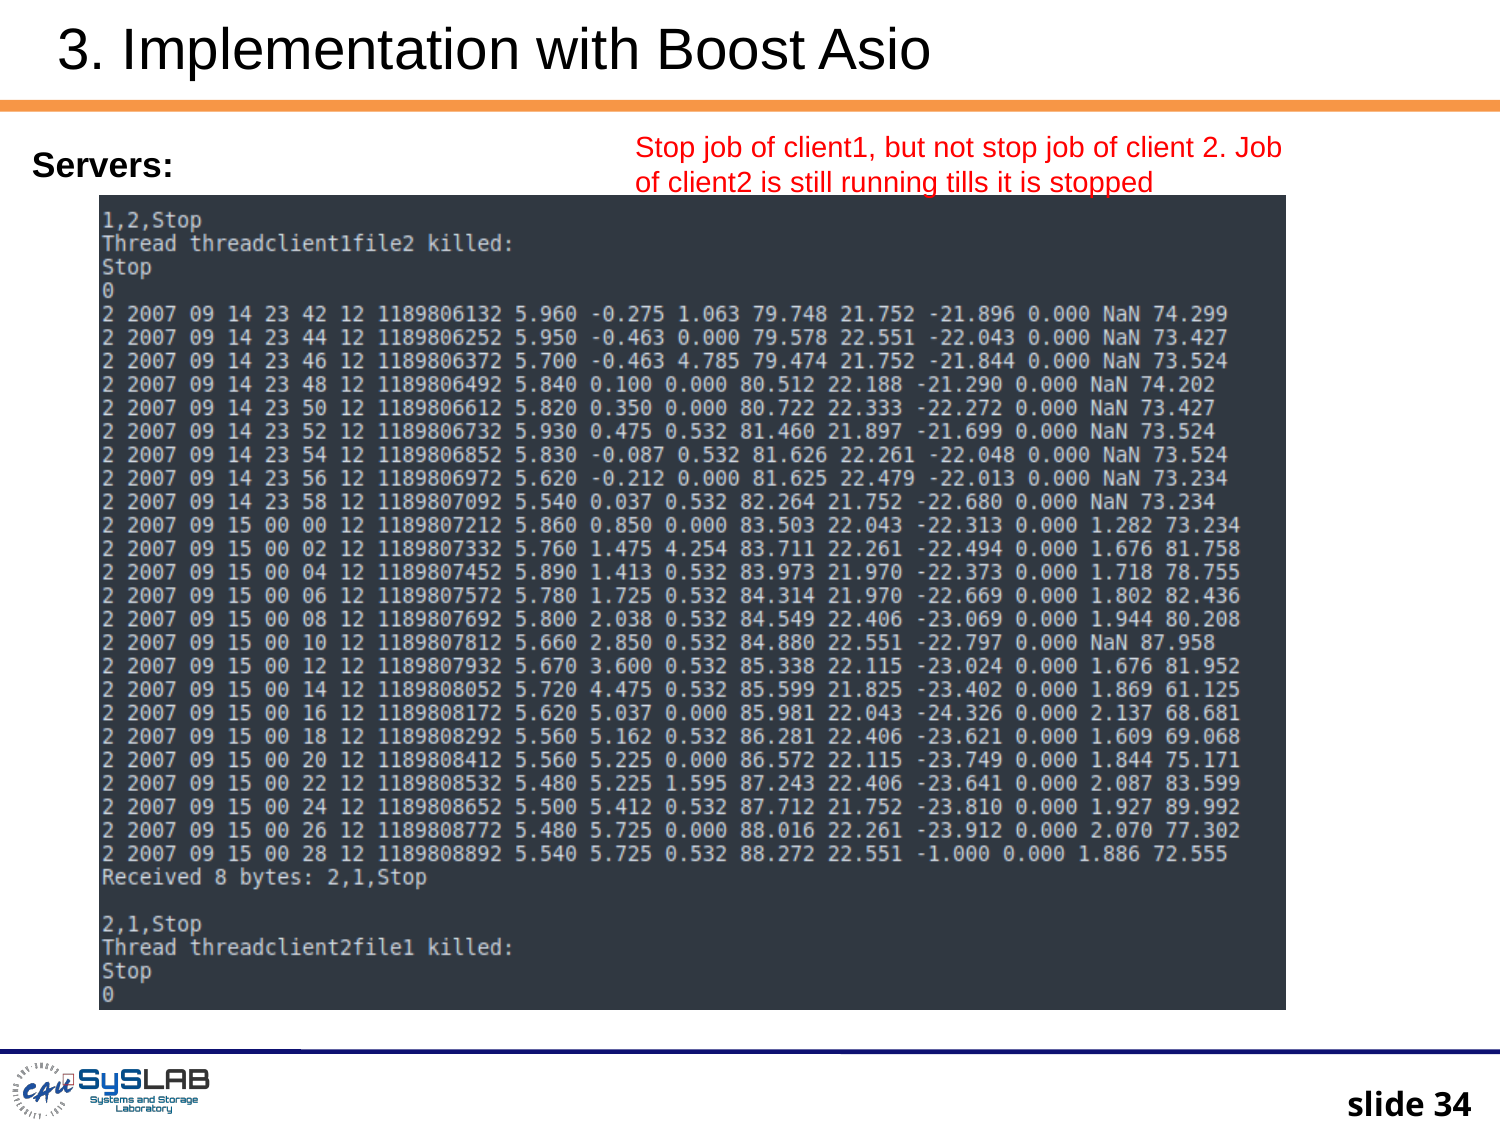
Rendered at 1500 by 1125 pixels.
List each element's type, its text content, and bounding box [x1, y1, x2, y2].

text_box Servers: [16, 126, 465, 235]
picture [99, 194, 1286, 1010]
picture [0, 1042, 235, 1125]
text_box Stop job of client1, but not stop job of client 2. Job of client2 is still running tills it is stopped [620, 113, 1304, 213]
title 3. Implementation with Boost Asio [42, 0, 1393, 93]
